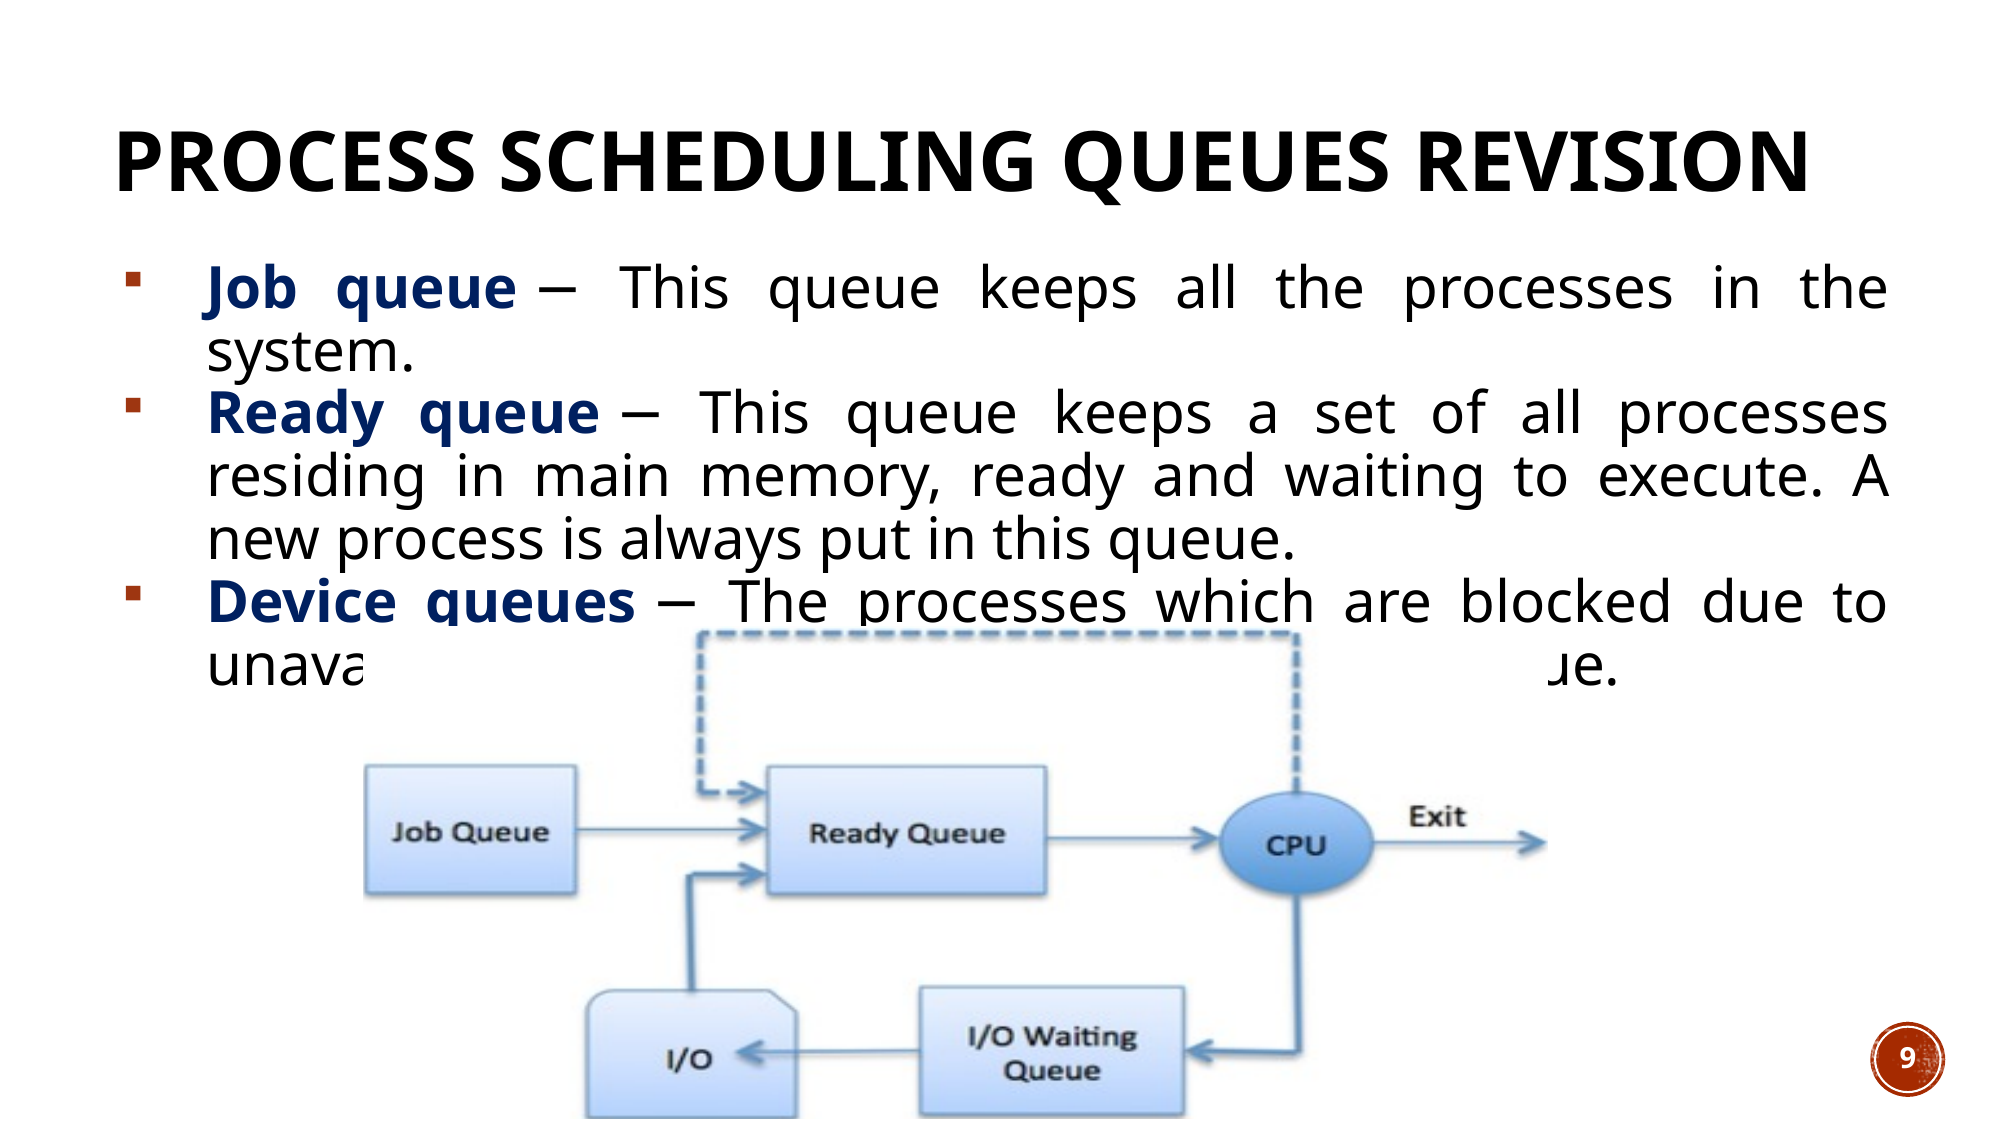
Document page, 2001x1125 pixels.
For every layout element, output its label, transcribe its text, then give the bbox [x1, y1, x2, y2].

title Process Scheduling Queues revision [97, 79, 1905, 250]
slide_number 9 [1855, 1028, 1961, 1089]
list Job queue − This queue keeps all the processes in the system. Ready queue − This queue keeps a set of all processes residing in main memory, ready and waiting to execute. A new process is always put in this queue. Device queues − The processes which are blocked due to unavailability of an I/O device constitute this queue. [97, 250, 1905, 1089]
picture [363, 626, 1548, 1118]
